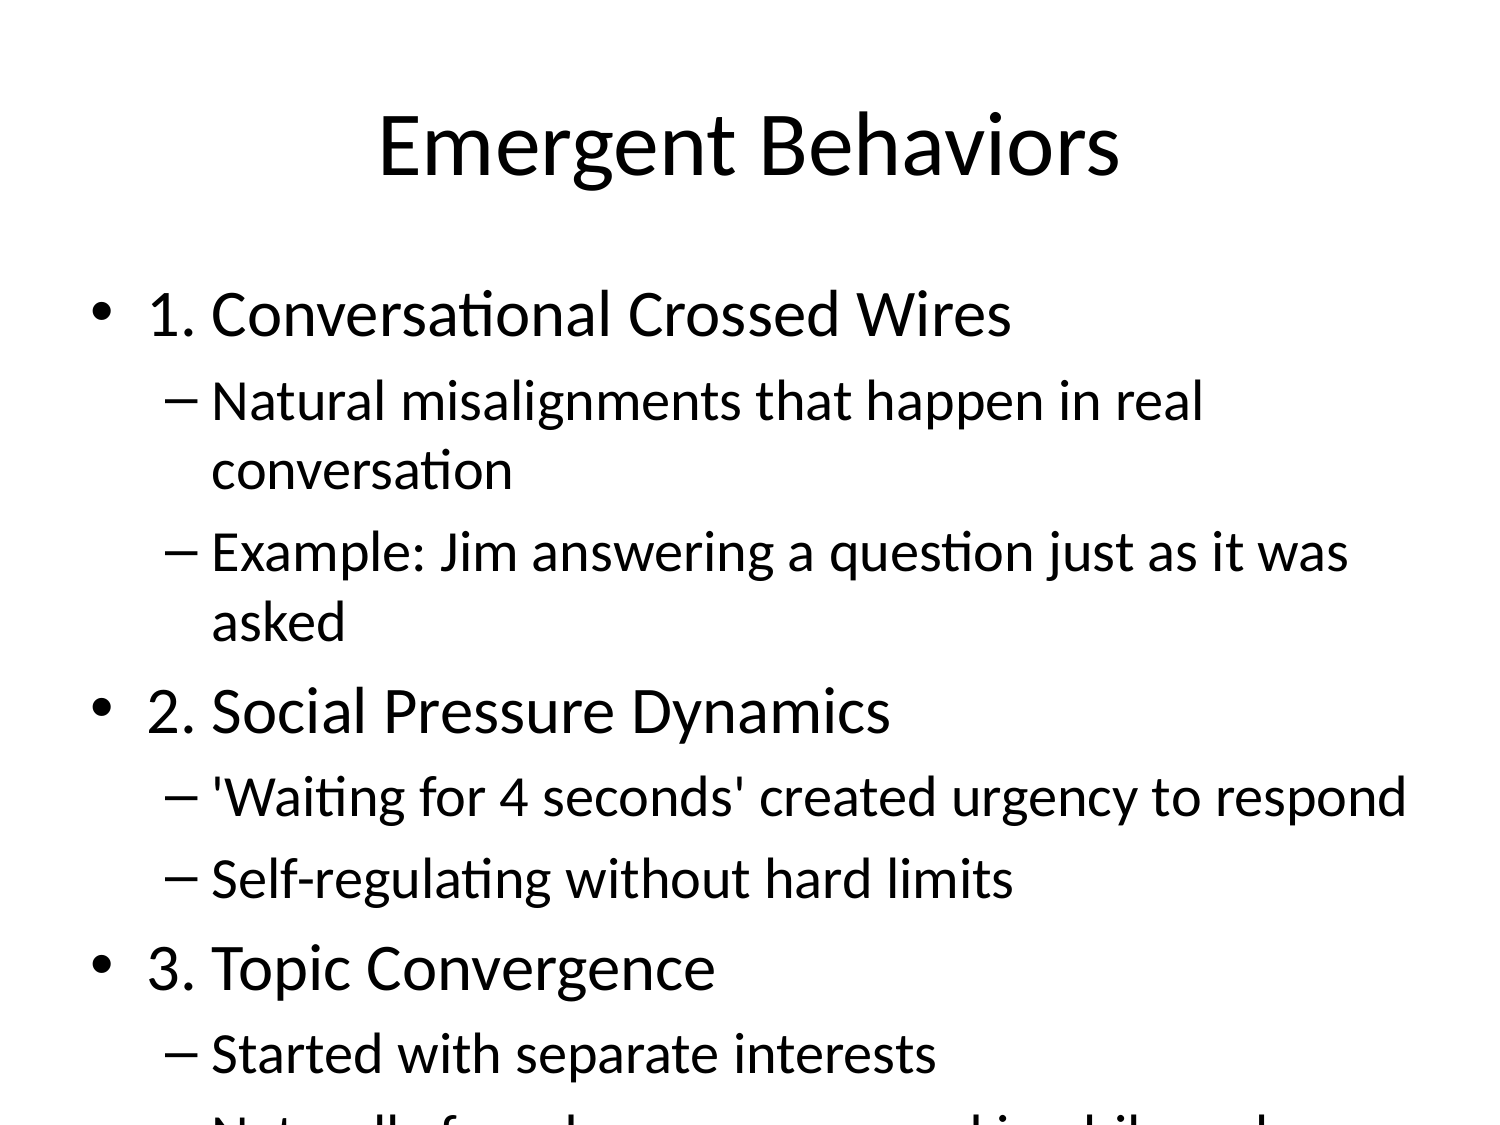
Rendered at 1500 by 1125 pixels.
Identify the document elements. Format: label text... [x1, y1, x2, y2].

list 1. Conversational Crossed Wires Natural misalignments that happen in real conversation Example: Jim answering a question just as it was asked 2. Social Pressure Dynamics 'Waiting for 4 seconds' created urgency to respond Self-regulating without hard limits 3. Topic Convergence Started with separate interests Naturally found common ground in philosophy Protocol enabled but didn't force this [75, 262, 1425, 1005]
title Emergent Behaviors [75, 45, 1425, 233]
